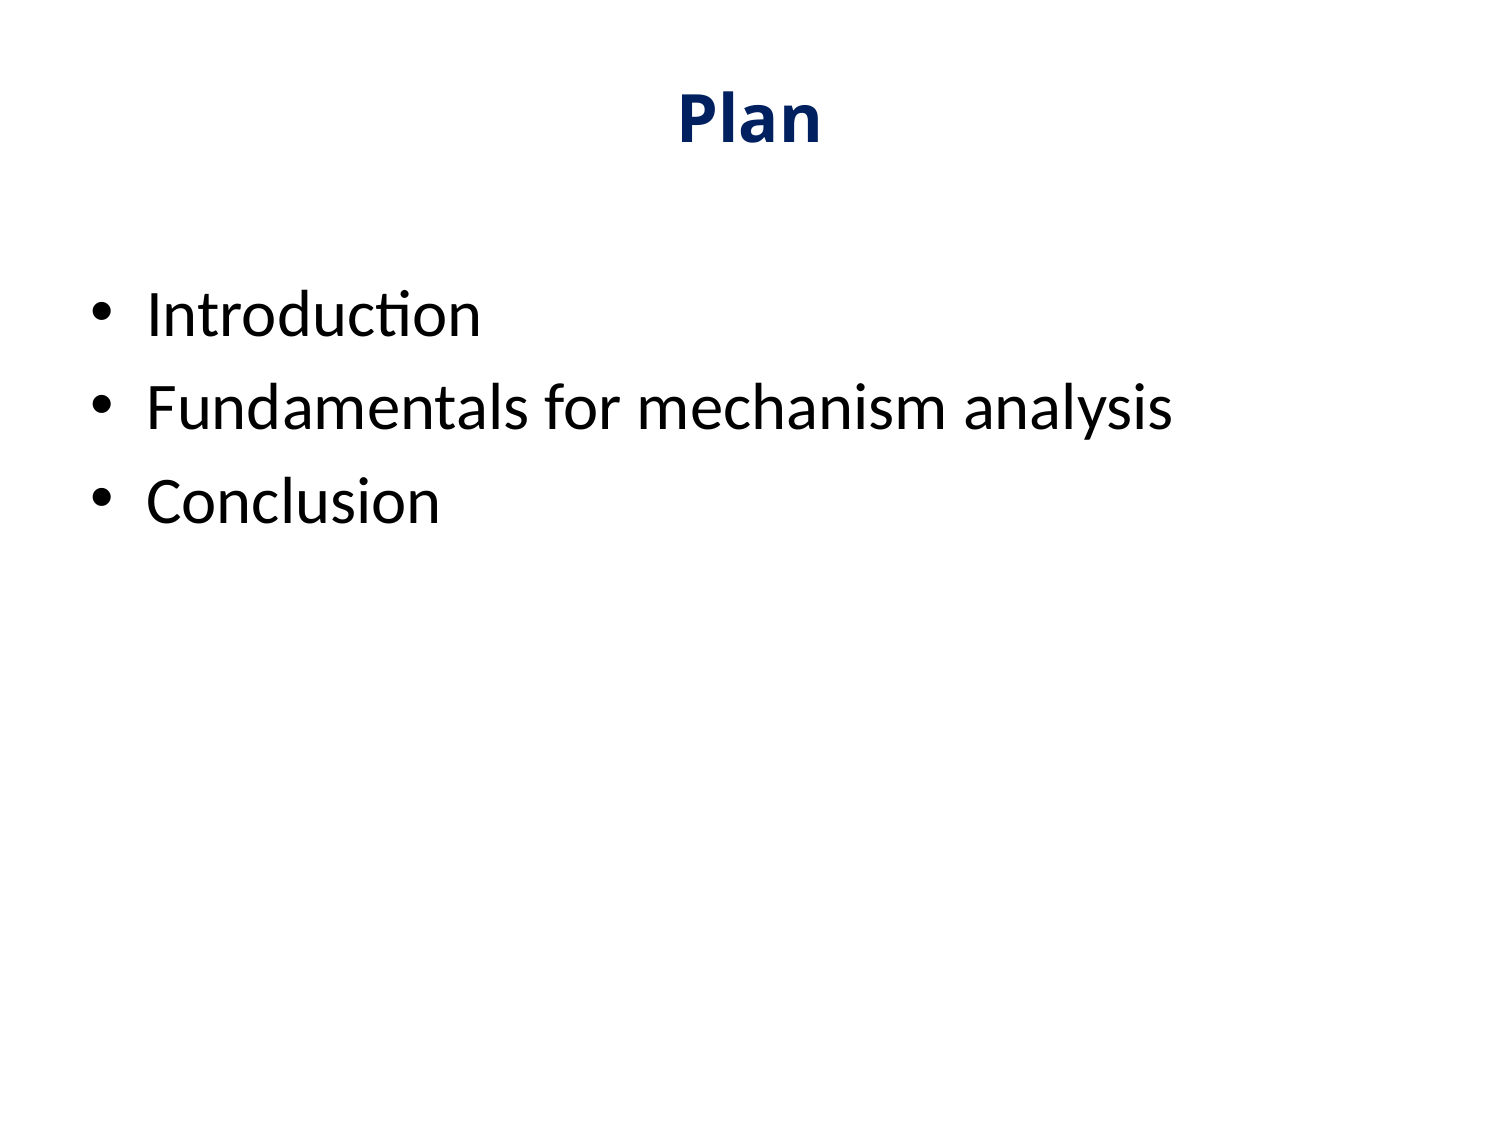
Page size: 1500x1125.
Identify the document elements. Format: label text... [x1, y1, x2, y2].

list Introduction Fundamentals for mechanism analysis Conclusion [75, 262, 1425, 1005]
title Plan [75, 78, 1425, 233]
